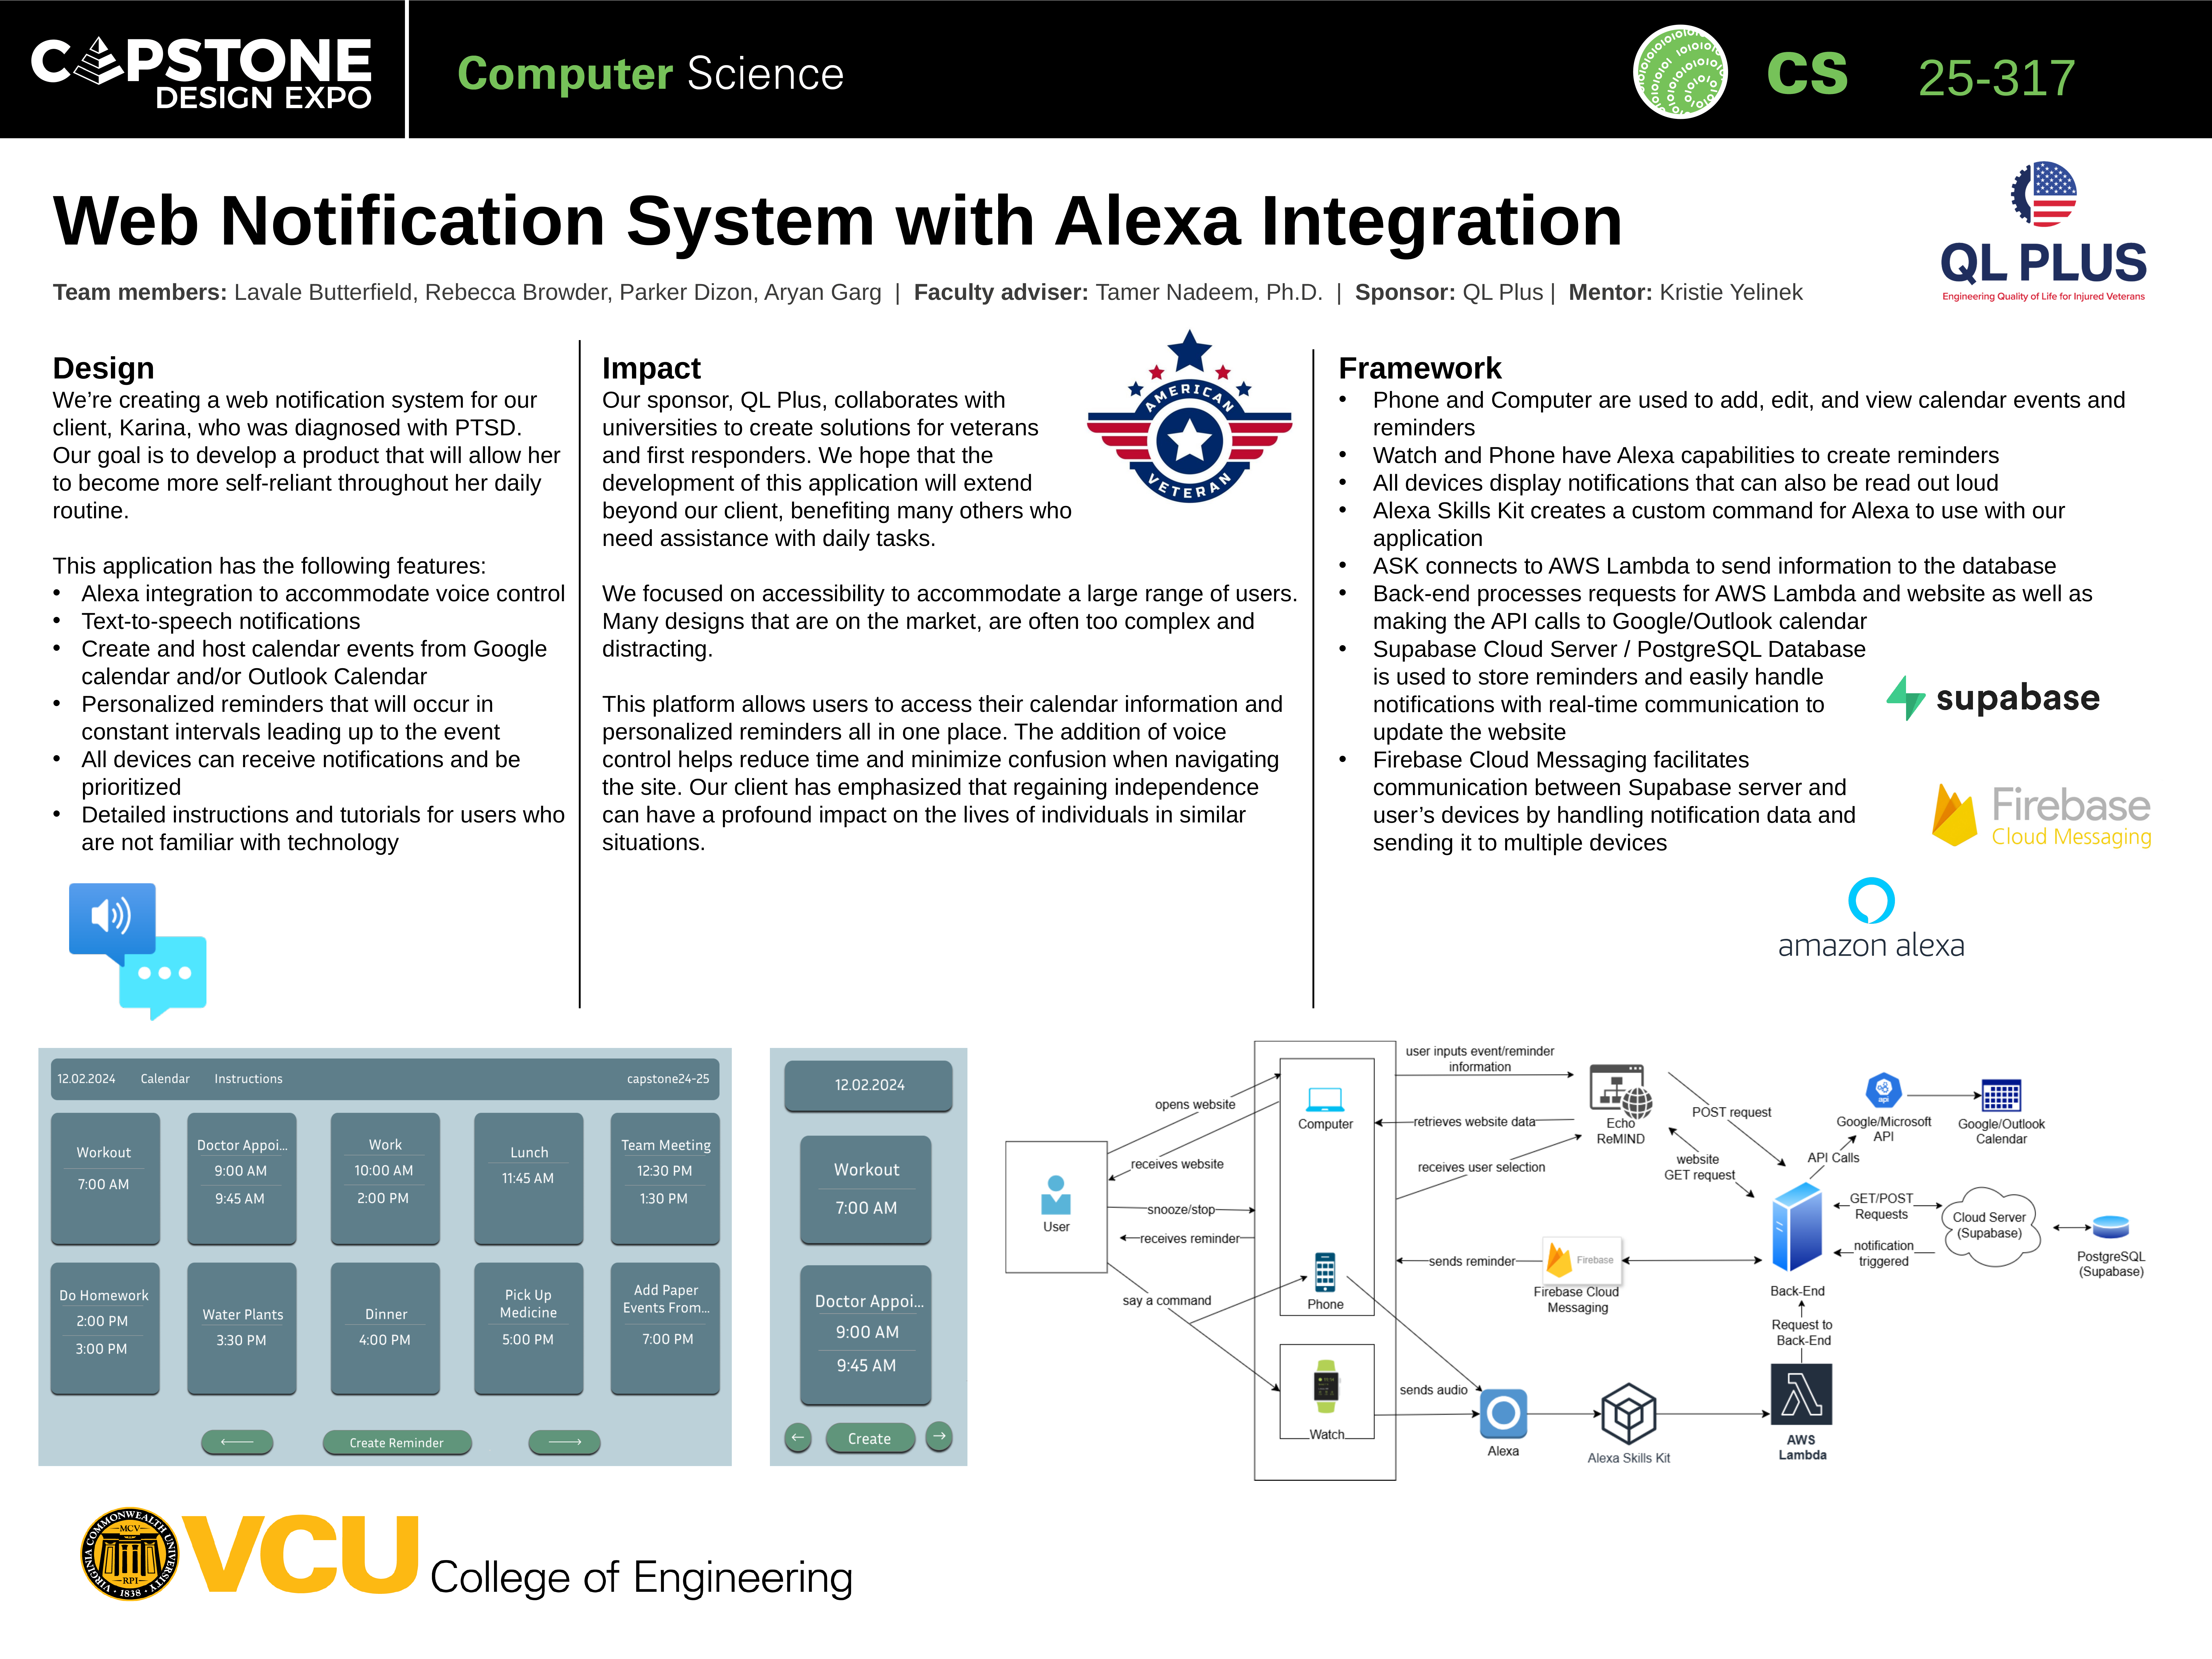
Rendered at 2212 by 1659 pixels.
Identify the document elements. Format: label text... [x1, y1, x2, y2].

picture [80, 1507, 851, 1601]
text_box Impact Our sponsor, QL Plus, collaborates with universities to create solutions for veterans and first responders. We hope that the development of this application will extend beyond our client, benefiting many others who need assistance with daily tasks. We focused on accessibility to accommodate a large range of users. Many designs that are on the market, are often too complex and distracting. This platform allows users to access their calendar information and personalized reminders all in one place. The addition of voice control helps reduce time and minimize confusion when navigating the site. Our client has emphasized that regaining independence can have a profound impact on the lives of individuals in similar situations. [598, 345, 1305, 857]
picture [1084, 312, 1299, 527]
picture [38, 1048, 732, 1466]
picture [1882, 636, 2104, 760]
text_box 25-317 [1913, 42, 2164, 108]
picture [1941, 161, 2147, 302]
text_box Supabase Cloud Server / PostgreSQL Database is used to store reminders and easily handle notifications with real-time communication to update the website Firebase Cloud Messaging facilitates communication between Supabase server and user’s devices by handling notification data and sending it to multiple devices [1334, 632, 1872, 858]
text_box Framework Phone and Computer are used to add, edit, and view calendar events and reminders Watch and Phone have Alexa capabilities to create reminders All devices display notifications that can also be read out loud Alexa Skills Kit creates a custom command for Alexa to use with our application ASK connects to AWS Lambda to send information to the database Back-end processes requests for AWS Lambda and website as well as making the API calls to Google/Outlook calendar [1334, 345, 2147, 636]
picture [1757, 772, 2164, 1031]
picture [69, 883, 206, 1021]
picture [770, 1048, 967, 1466]
text_box Web Notification System with Alexa Integration Team members: Lavale Butterfield, Rebecca Browder, Parker Dizon, Aryan Garg | Faculty adviser: Tamer Nadeem, Ph.D. | Sponsor: QL Plus | Mentor: Kristie Yelinek [48, 172, 2212, 344]
text_box Design We’re creating a web notification system for our client, Karina, who was diagnosed with PTSD. Our goal is to develop a product that will allow her to become more self-reliant throughout her daily routine. This application has the following features: Alexa integration to accommodate voice control Text-to-speech notifications Create and host calendar events from Google calendar and/or Outlook Calendar Personalized reminders that will occur in constant intervals leading up to the event All devices can receive notifications and be prioritized Detailed instructions and tutorials for users who are not familiar with technology [48, 345, 577, 857]
picture [1006, 1041, 2147, 1481]
picture [0, 0, 2212, 138]
